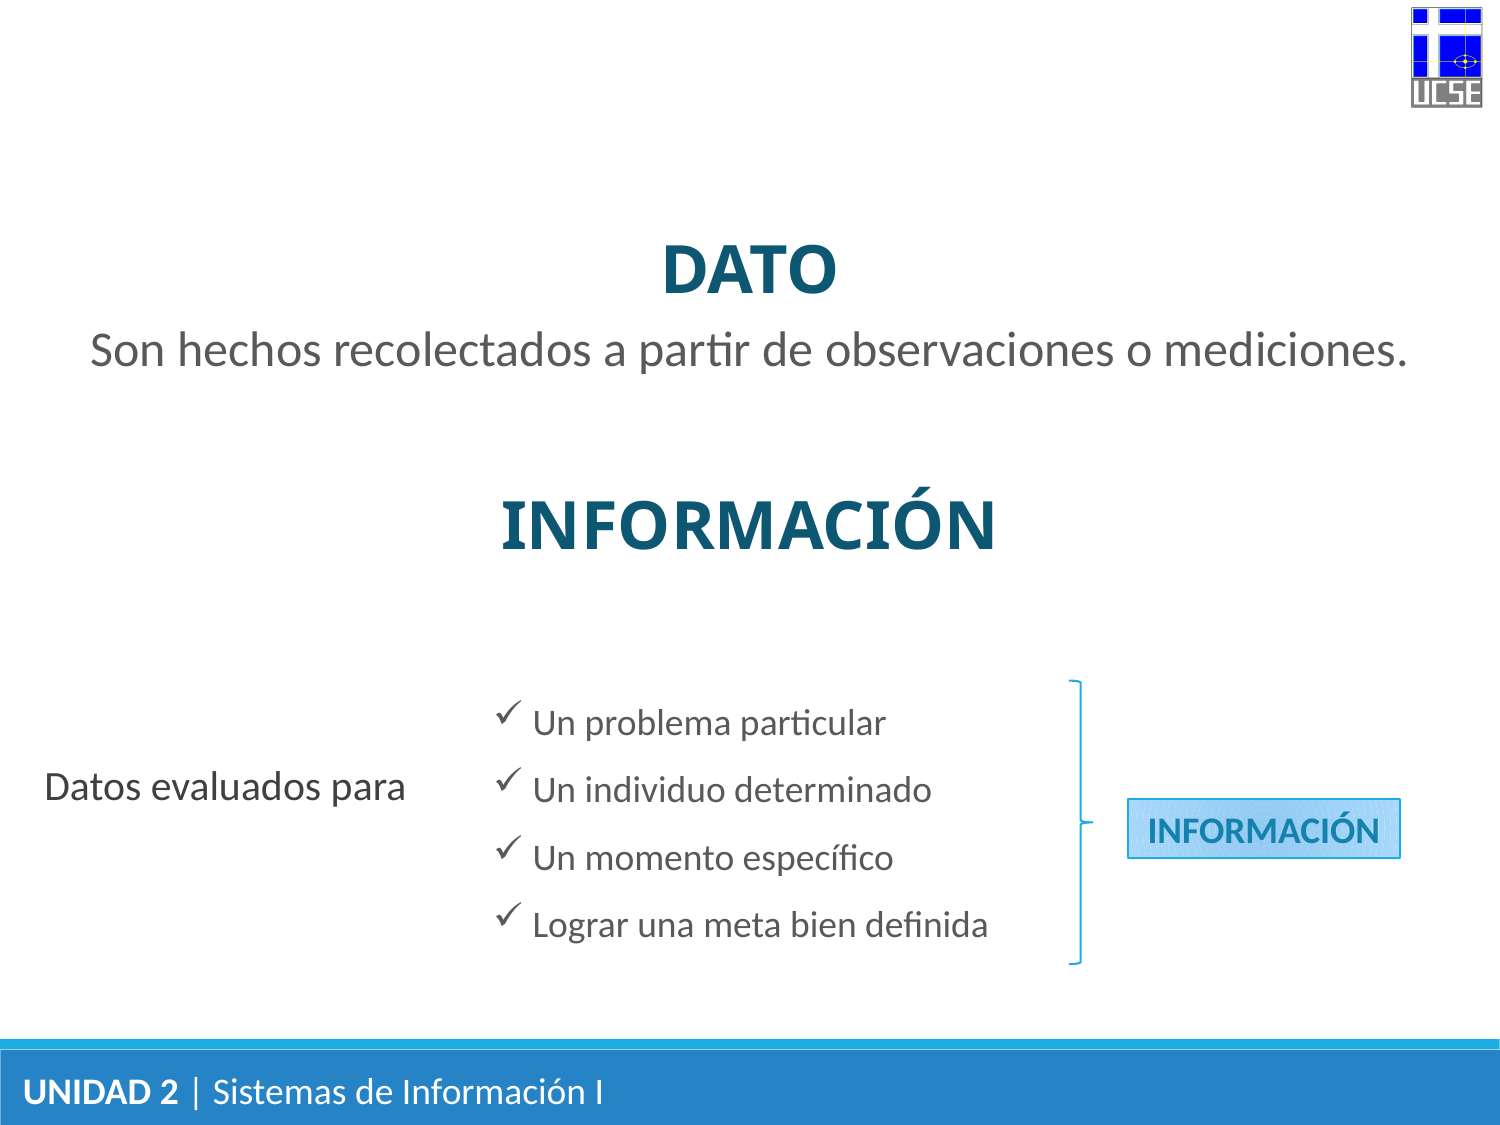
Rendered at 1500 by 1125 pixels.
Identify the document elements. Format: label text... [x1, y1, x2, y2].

text_box DATO Son hechos recolectados a partir de observaciones o mediciones. INFORMACIÓN Datos evaluados para [29, 125, 1471, 1094]
text_box UNIDAD 2 | Sistemas de Información I [8, 1059, 620, 1120]
text_box [1068, 679, 1094, 966]
text_box INFORMACIÓN [1127, 798, 1401, 859]
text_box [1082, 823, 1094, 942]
text_box Un problema particular Un individuo determinado Un momento específico Lograr una meta bien definida [477, 679, 1068, 942]
text_box Un problema particular Un individuo determinado Un momento específico Lograr una meta bien definida [1077, 679, 1094, 821]
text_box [1410, 6, 1483, 109]
